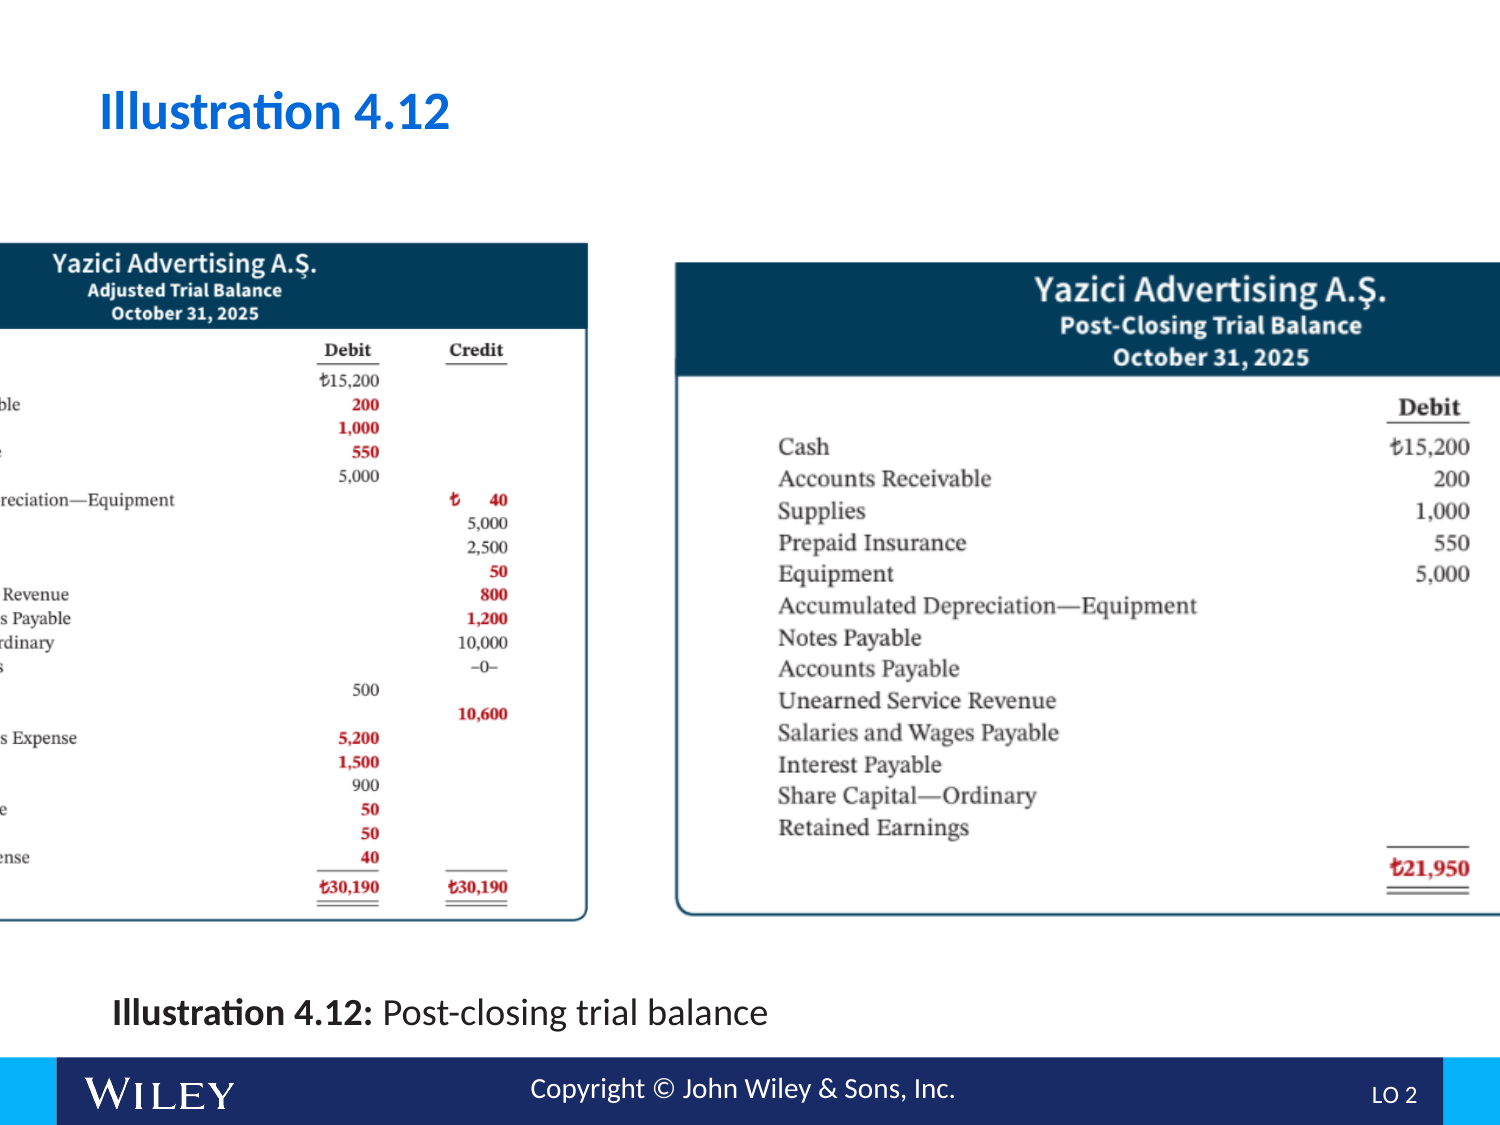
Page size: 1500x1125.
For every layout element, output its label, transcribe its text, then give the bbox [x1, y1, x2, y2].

list Illustration 4.12: Post-closing trial balance [97, 979, 1416, 1041]
title Illustration 4.12 [84, 75, 1416, 215]
list L O 2 [1309, 1065, 1433, 1125]
picture [664, 261, 1500, 931]
picture [0, 235, 601, 931]
